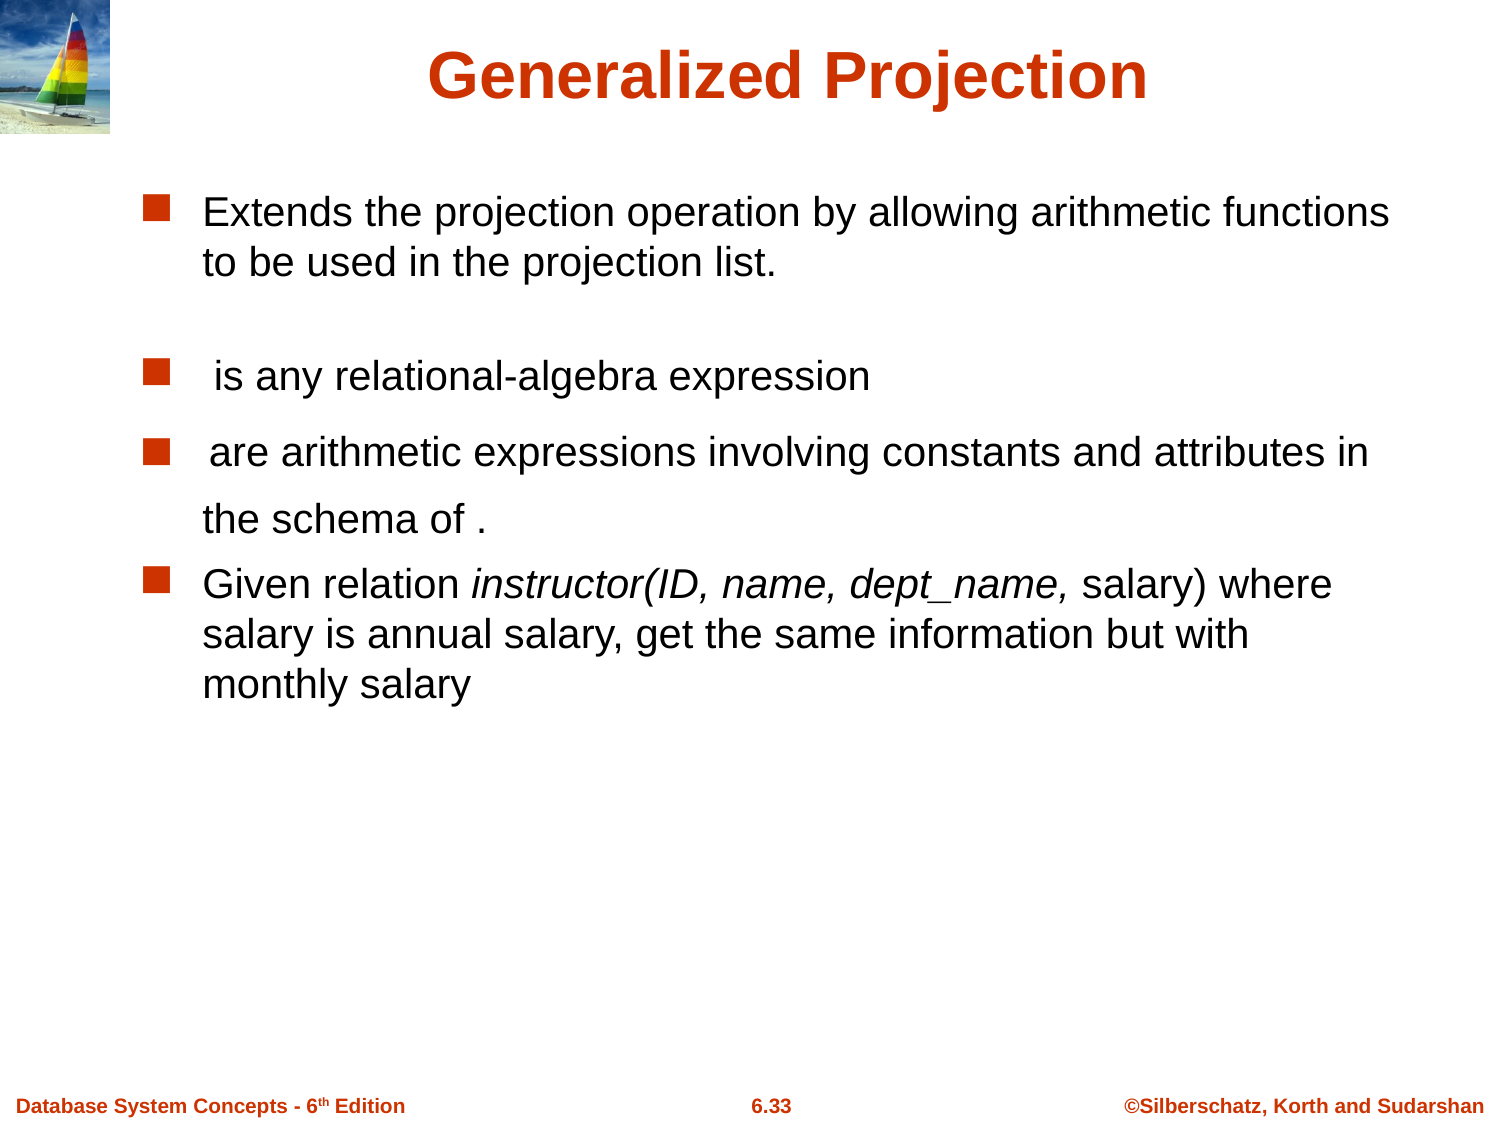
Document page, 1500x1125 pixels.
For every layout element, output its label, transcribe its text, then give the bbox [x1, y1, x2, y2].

title Generalized Projection [125, 18, 1452, 120]
picture [0, 0, 110, 134]
